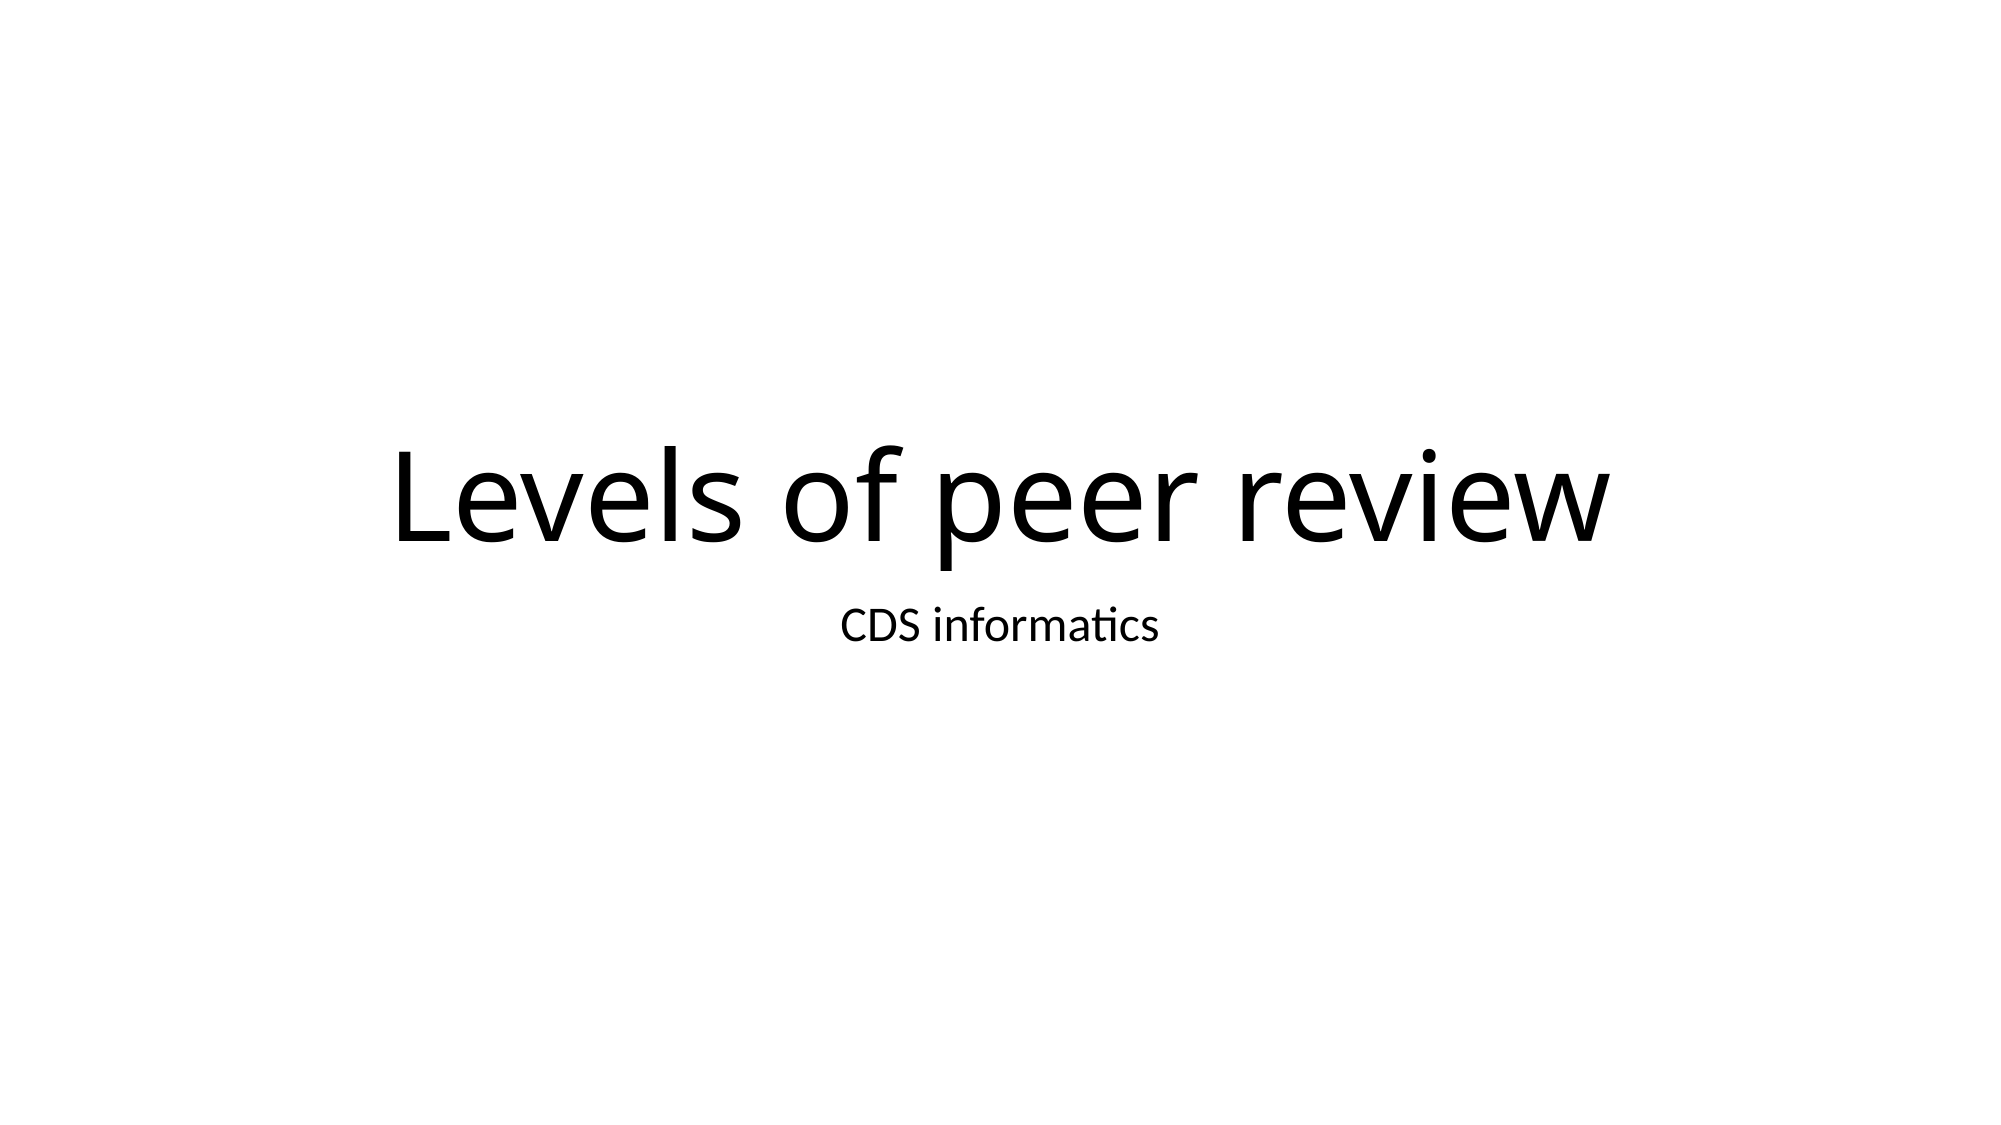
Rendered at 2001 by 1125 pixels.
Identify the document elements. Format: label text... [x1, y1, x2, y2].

subtitle CDS informatics [249, 590, 1750, 863]
title Levels of peer review [249, 184, 1750, 576]
